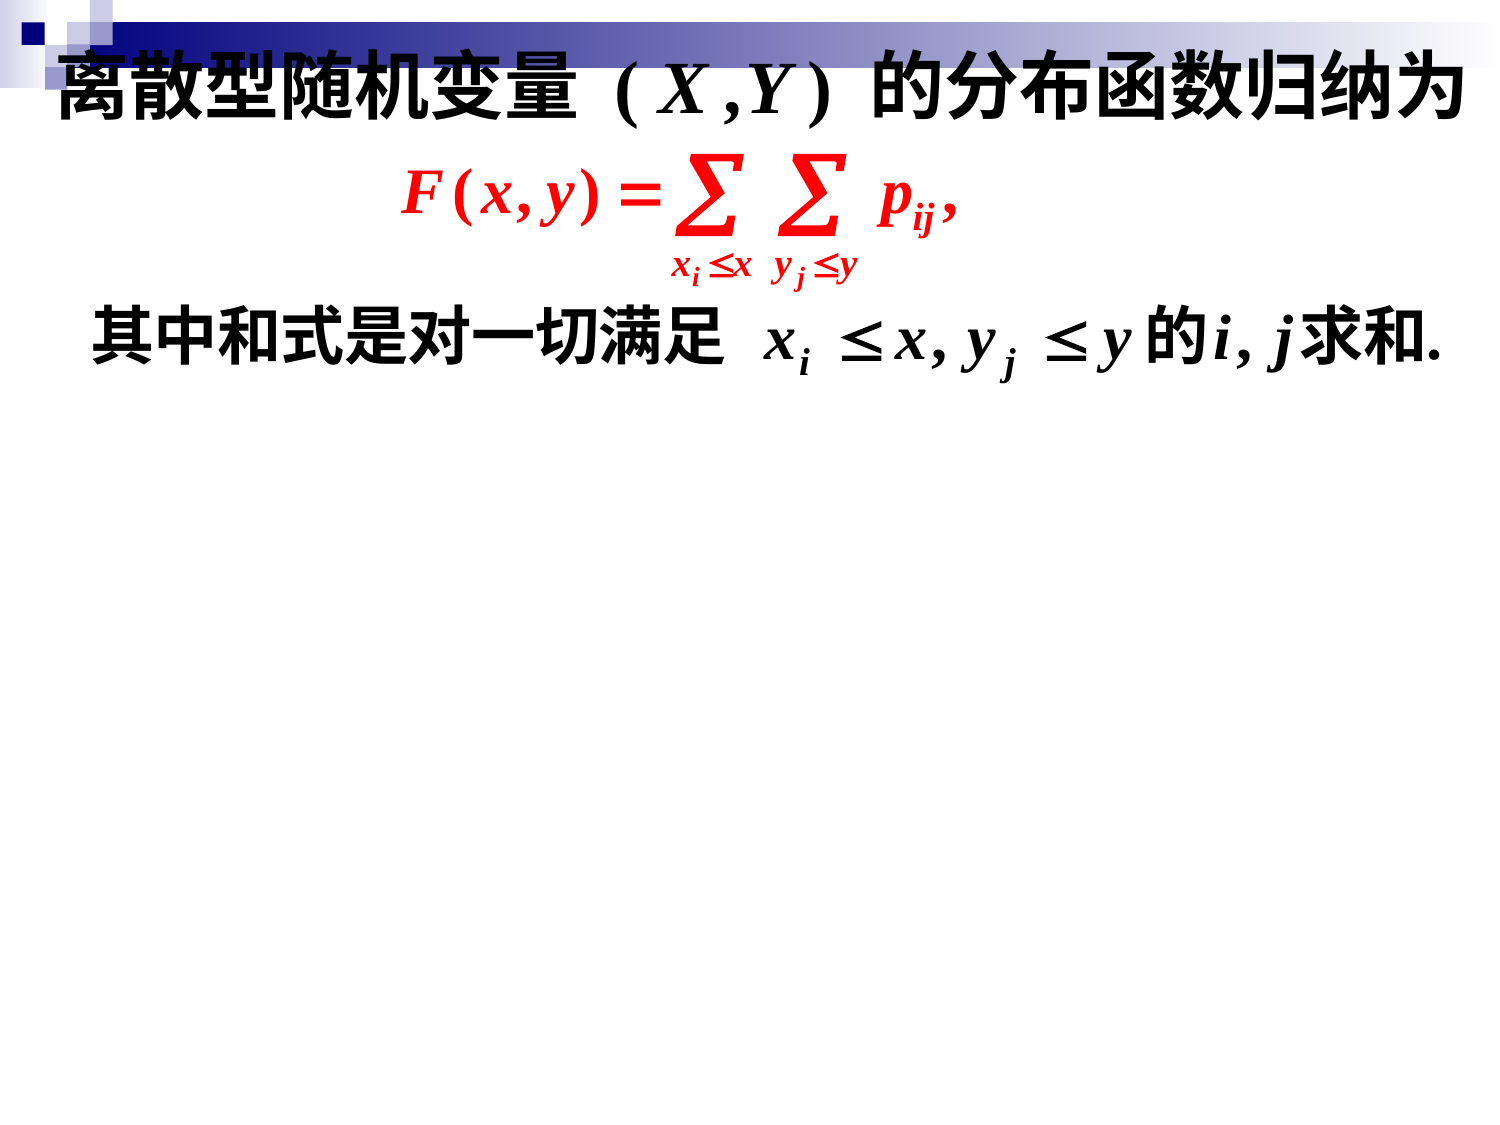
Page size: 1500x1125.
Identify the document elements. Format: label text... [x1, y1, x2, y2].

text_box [88, 302, 1445, 390]
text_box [397, 148, 961, 298]
text_box 离散型随机变量 ( X ,Y ) 的分布函数归纳为 [39, 30, 1484, 136]
